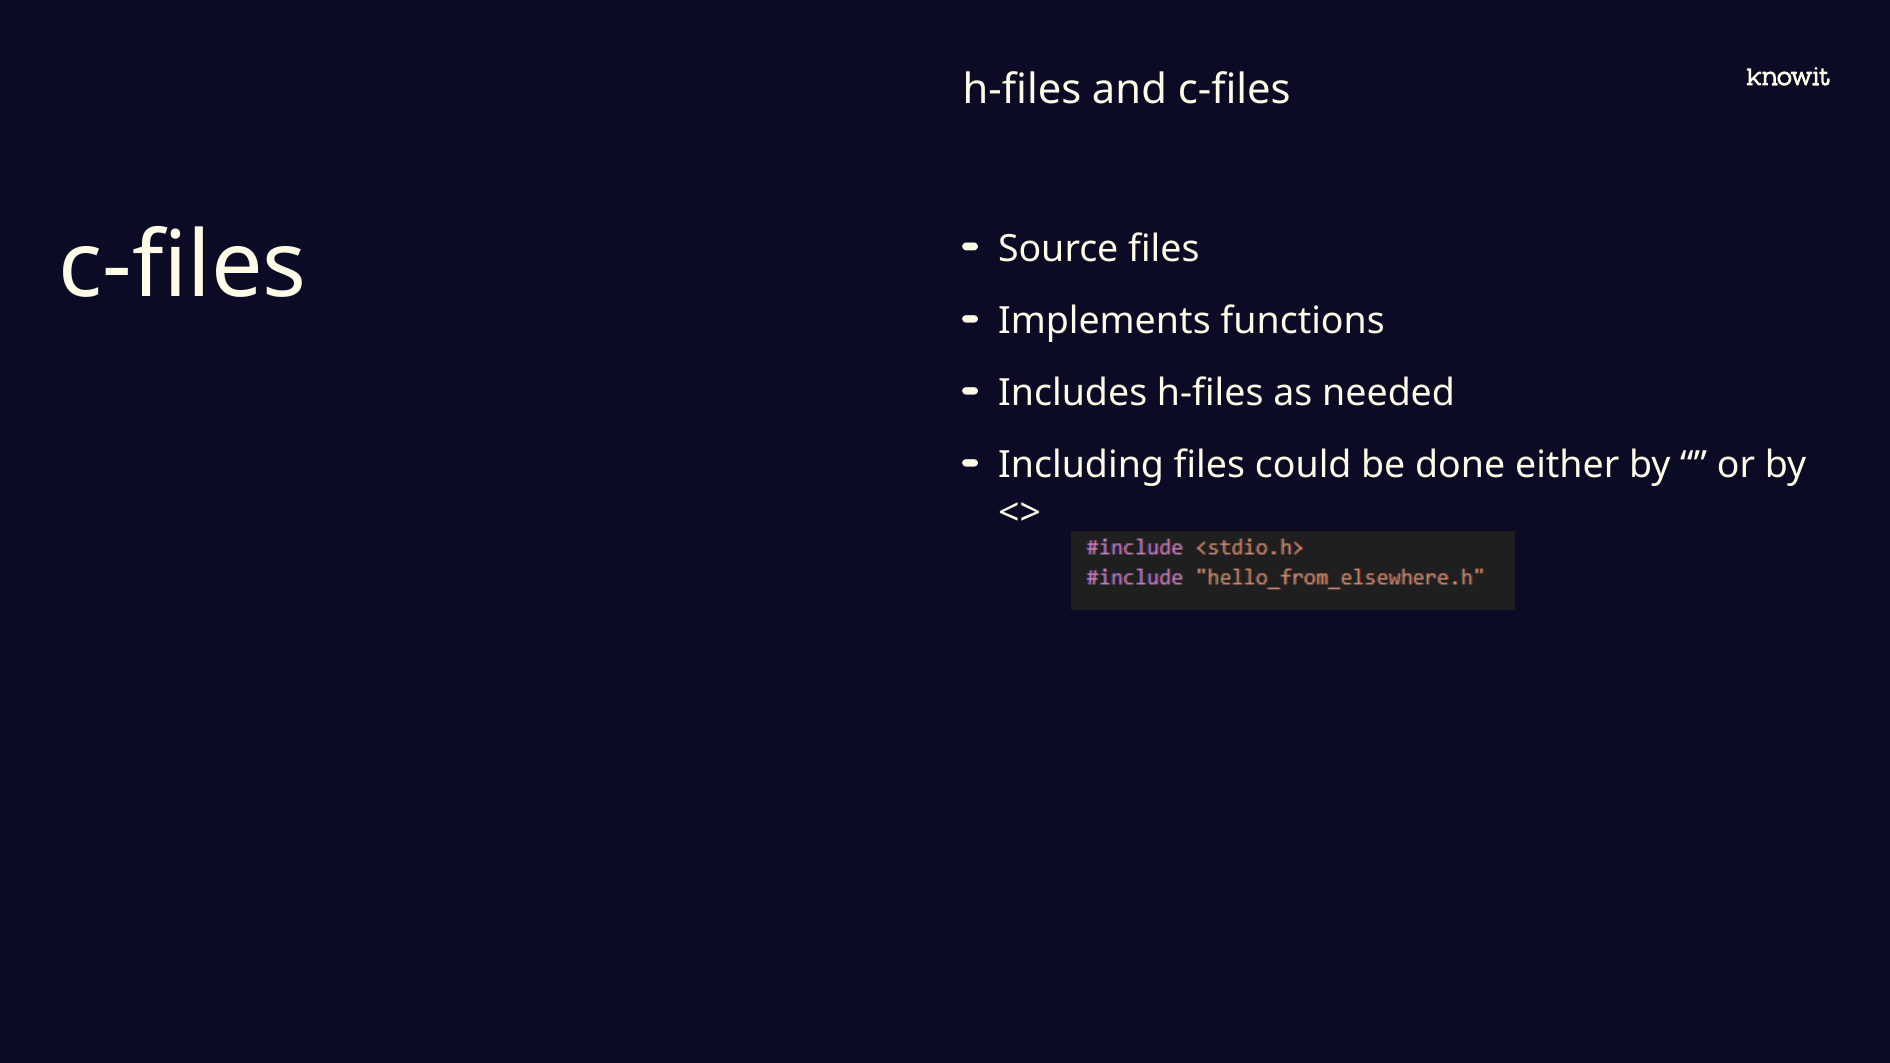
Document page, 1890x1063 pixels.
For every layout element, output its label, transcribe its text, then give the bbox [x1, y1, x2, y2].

picture [962, 305, 980, 332]
picture [962, 449, 980, 476]
list Source files Implements functions Includes h-files as needed Including files could be done either by “” or by <> [962, 221, 1831, 998]
picture [962, 232, 980, 260]
title c-files [59, 204, 928, 316]
picture [1071, 531, 1515, 610]
picture [962, 377, 980, 404]
list h-files and c-files [962, 59, 1530, 109]
